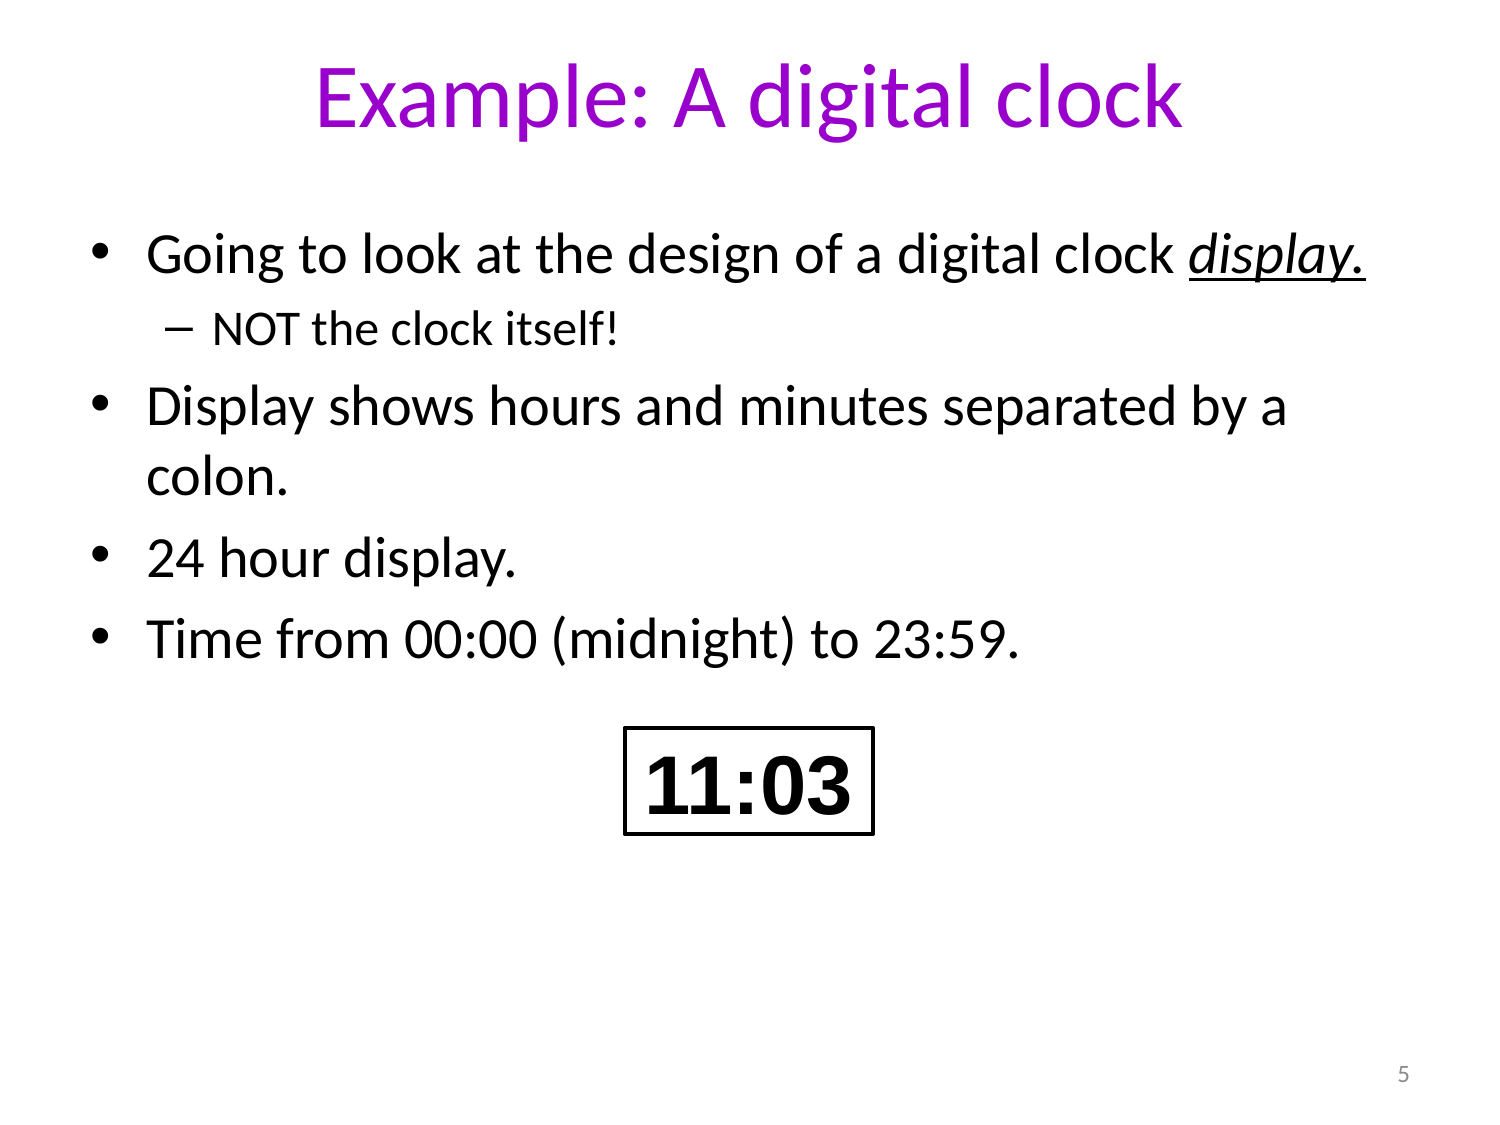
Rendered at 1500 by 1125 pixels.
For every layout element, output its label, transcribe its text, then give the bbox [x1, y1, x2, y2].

list Going to look at the design of a digital clock display. NOT the clock itself! Display shows hours and minutes separated by a colon. 24 hour display. Time from 00:00 (midnight) to 23:59. [74, 207, 1426, 1006]
text_box 11:03 [623, 726, 875, 836]
slide_number 5 [1074, 1042, 1425, 1103]
title Example: A digital clock [74, 44, 1426, 138]
